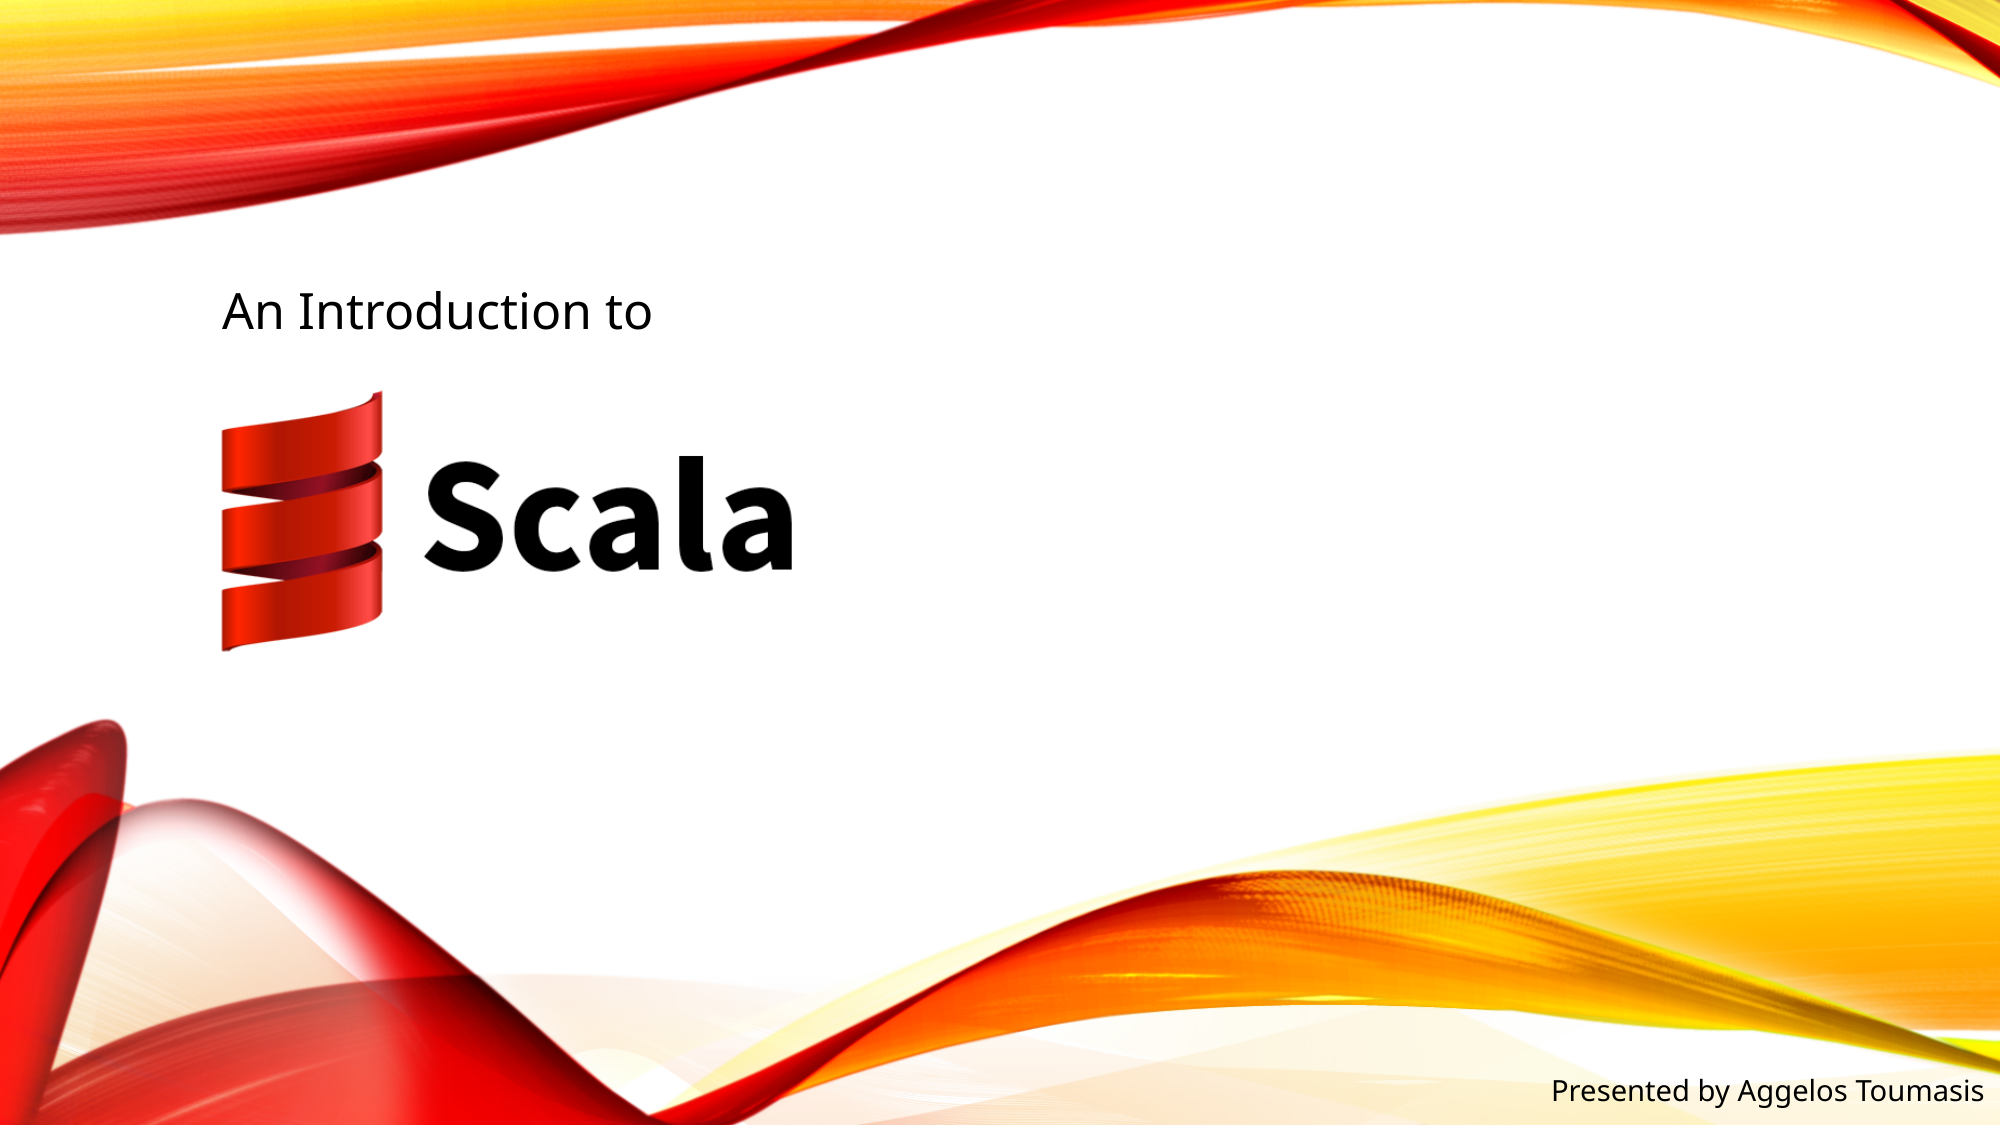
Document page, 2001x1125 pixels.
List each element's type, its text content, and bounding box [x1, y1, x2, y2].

text_box An Introduction to [207, 272, 1207, 348]
picture [0, 717, 2000, 1125]
picture [0, 0, 2000, 237]
text_box Presented by Aggelos Toumasis [450, 1068, 2000, 1125]
picture [173, 375, 862, 682]
